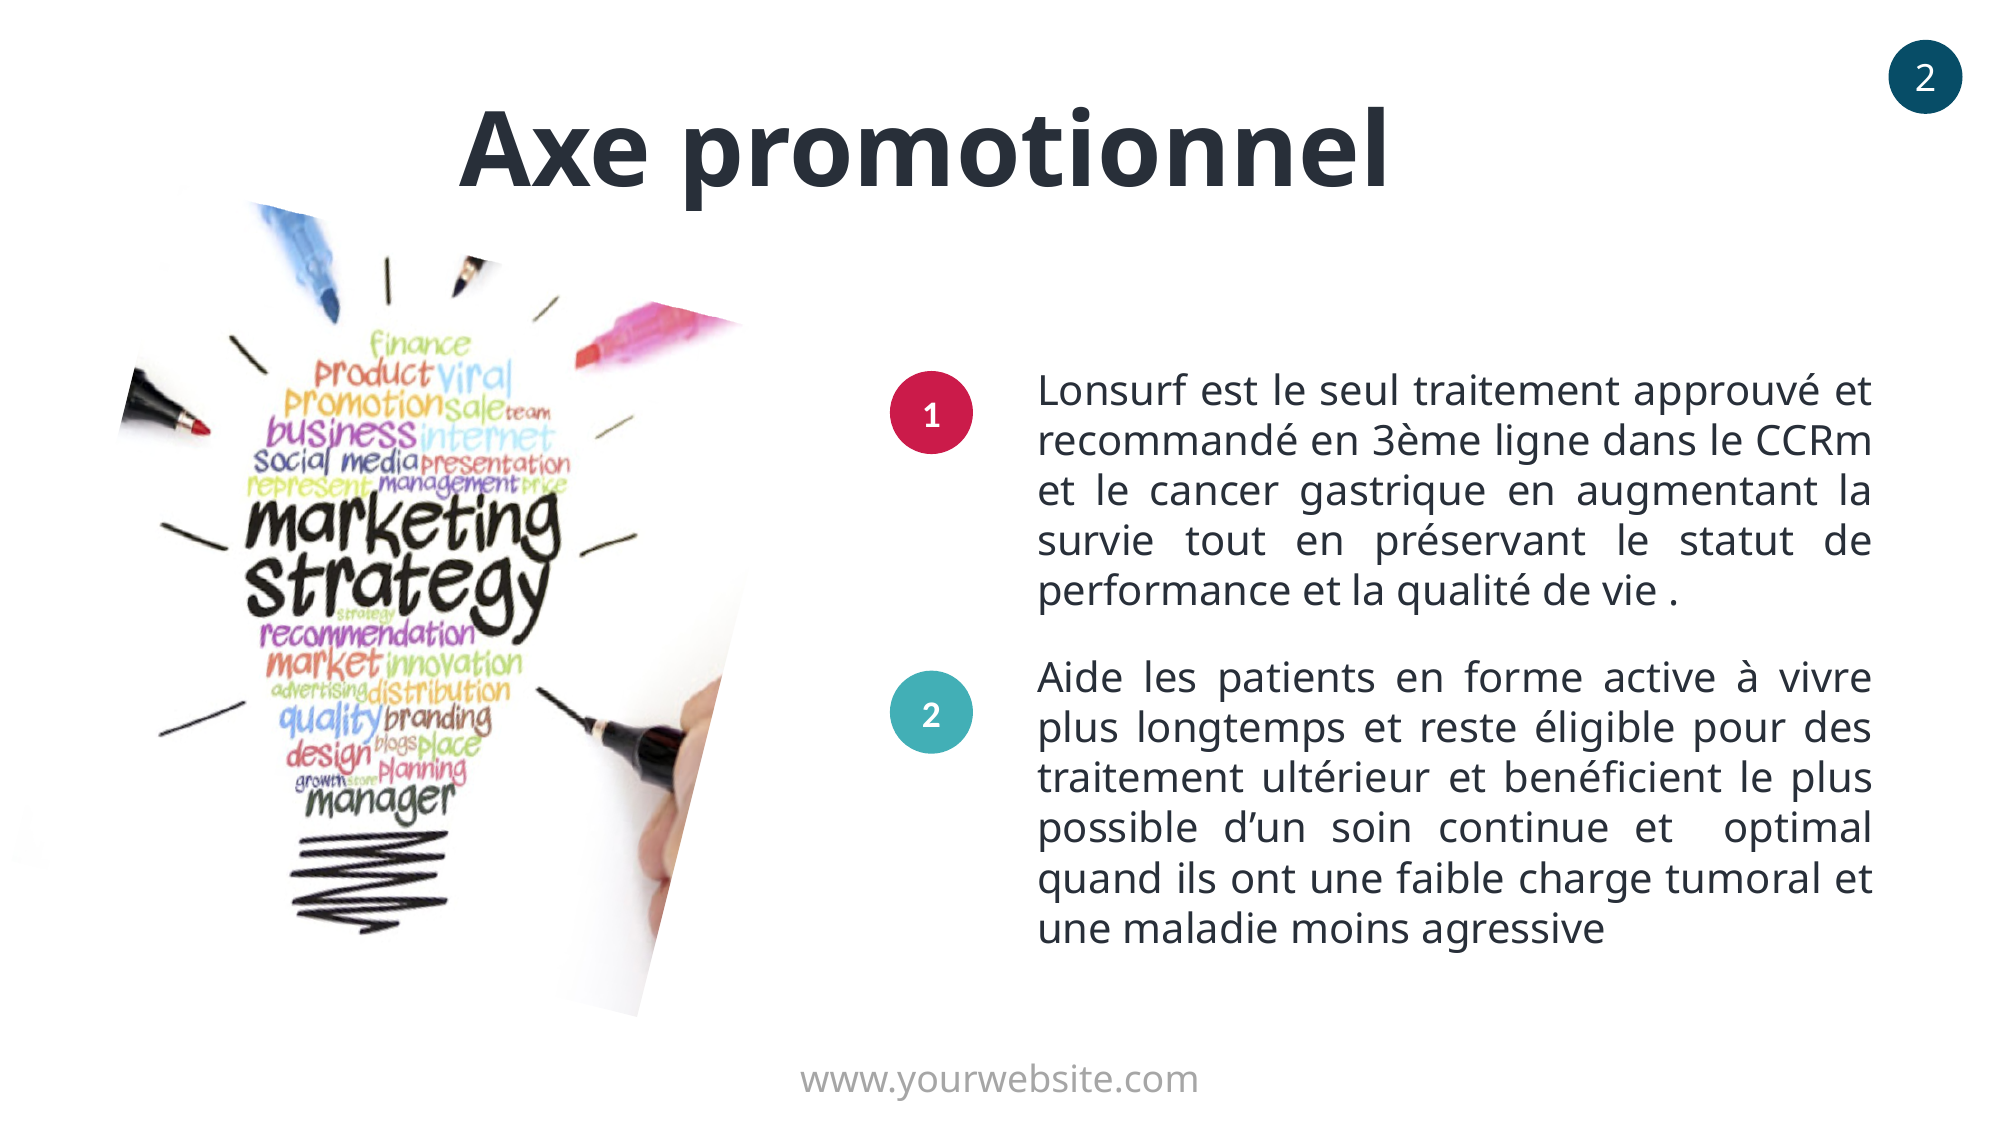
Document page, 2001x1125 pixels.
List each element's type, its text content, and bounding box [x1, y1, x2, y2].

text_box 1 [888, 369, 975, 456]
text_box Lonsurf est le seul traitement approuvé et recommandé en 3ème ligne dans le CCRm et le cancer gastrique en augmentant la survie tout en préservant le statut de performance et la qualité de vie . [1022, 356, 1889, 622]
text_box www.yourwebsite.com [0, 1048, 2000, 1108]
text_box 2 [1887, 38, 1964, 115]
text_box 2 [888, 669, 975, 755]
picture [11, 185, 806, 1017]
text_box Axe promotionnel [368, 74, 1457, 340]
text_box Aide les patients en forme active à vivre plus longtemps et reste éligible pour des traitement ultérieur et benéficient le plus possible d’un soin continue et optimal quand ils ont une faible charge tumoral et une maladie moins agressive [1022, 643, 1889, 959]
